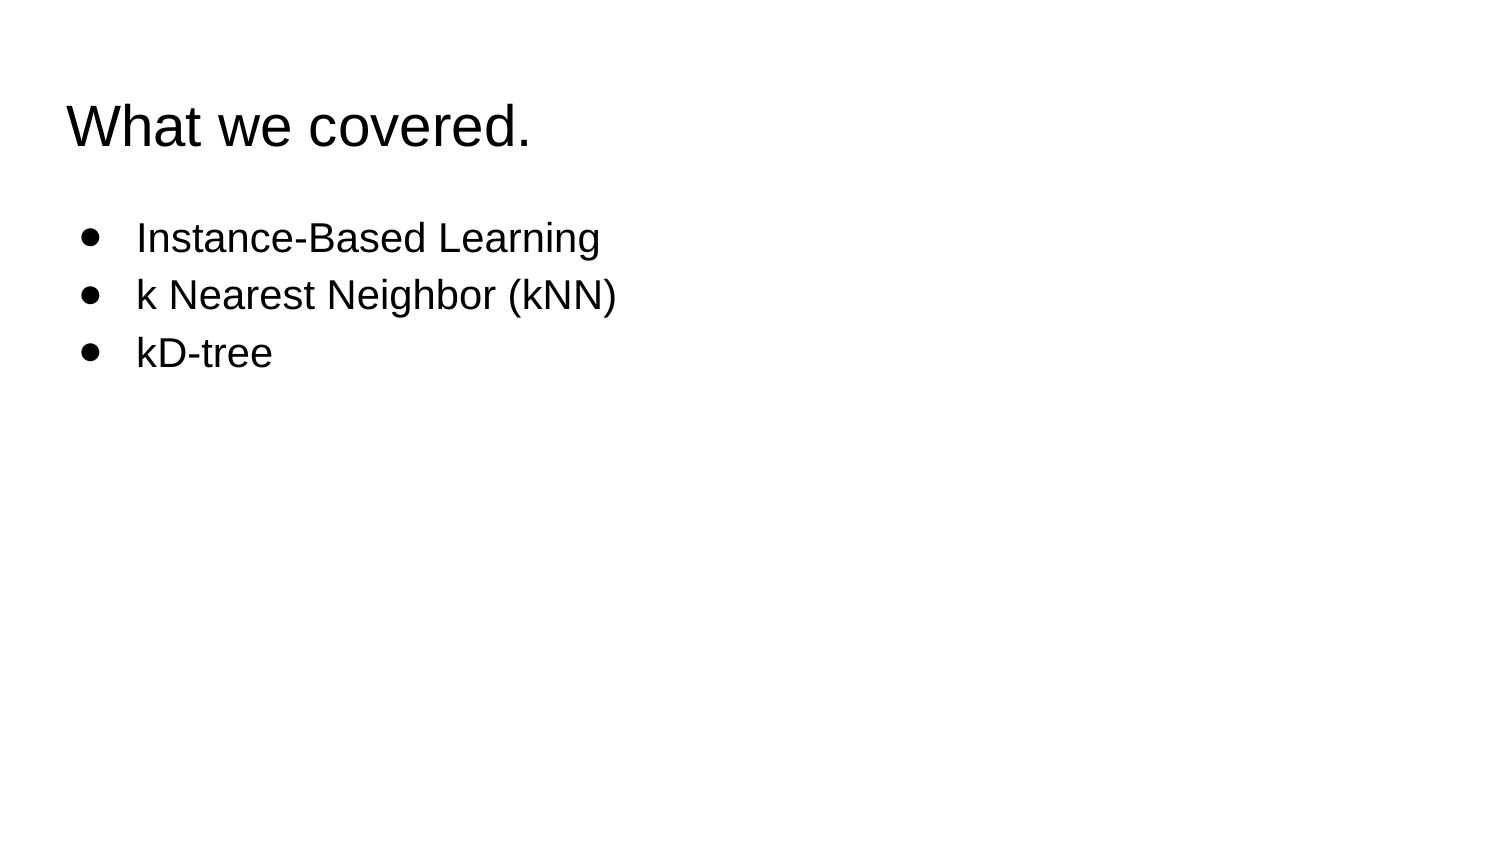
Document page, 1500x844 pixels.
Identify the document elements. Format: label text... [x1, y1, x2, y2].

list Instance-Based Learning k Nearest Neighbor (kNN) kD-tree [46, 187, 1444, 749]
title What we covered. [51, 72, 1449, 167]
